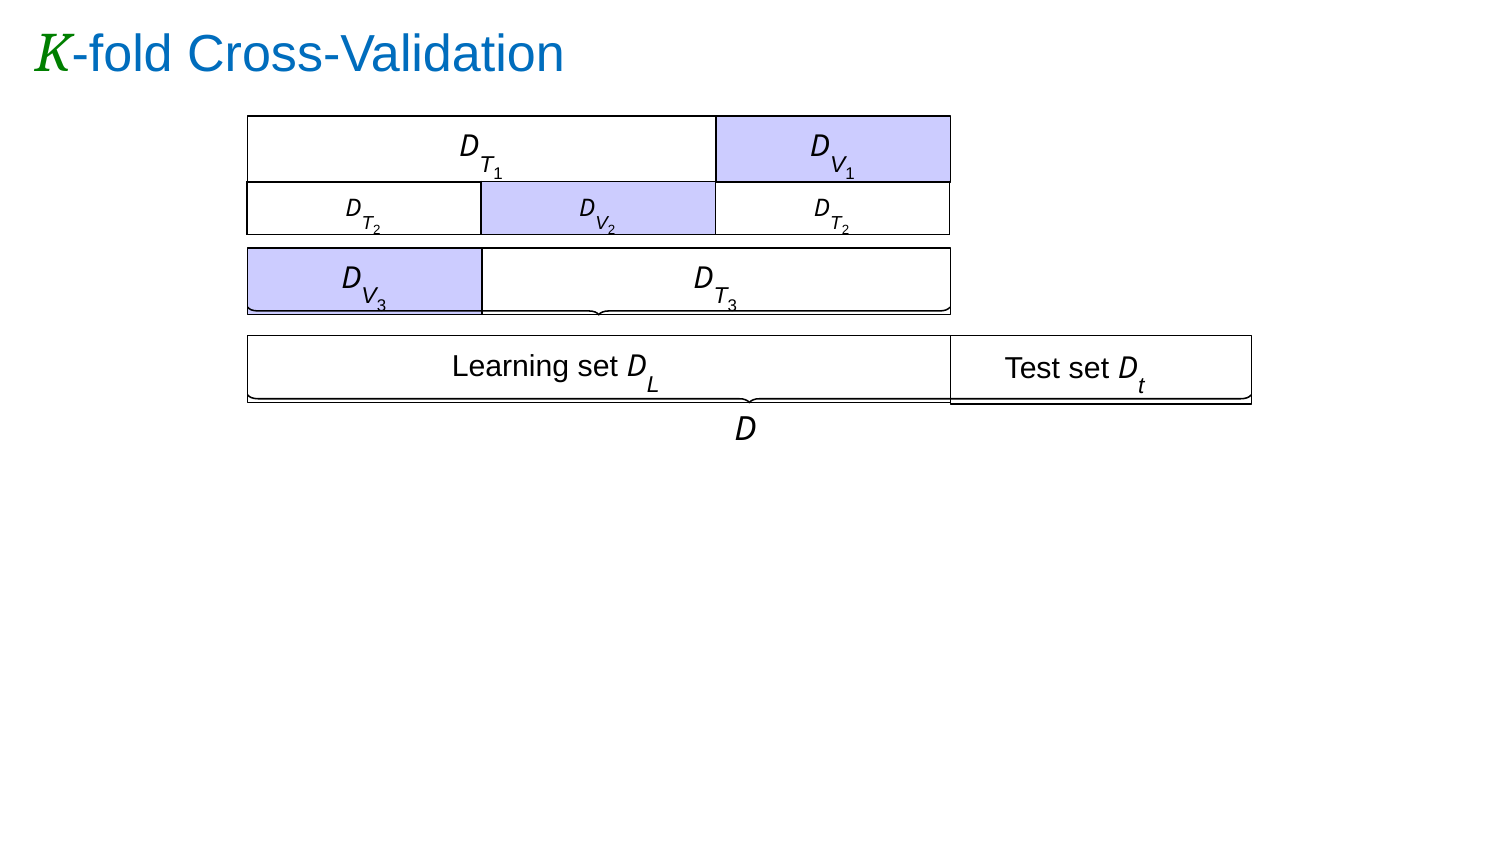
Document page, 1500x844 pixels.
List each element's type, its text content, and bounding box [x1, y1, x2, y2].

table_header DT2 [248, 182, 480, 234]
text_box DT1 [247, 116, 716, 181]
table_header DT2 [716, 182, 949, 234]
text_box DV3 [247, 308, 481, 315]
text_box Learning set DL [247, 396, 748, 403]
text_box [247, 307, 951, 315]
text_box Test set Dt [950, 335, 1252, 394]
text_box D [730, 403, 768, 447]
text_box DV1 [716, 116, 951, 183]
text_box DT3 [600, 308, 951, 315]
text_box DV3 [247, 247, 481, 307]
text_box DT3 [481, 311, 598, 315]
table_header DV2 [482, 182, 715, 234]
text_box Learning set DL [247, 335, 950, 394]
text_box K-fold Cross-Validation [30, 14, 614, 83]
text_box Learning set DL [750, 399, 950, 403]
text_box [247, 394, 1252, 403]
text_box Test set Dt [950, 396, 1252, 405]
text_box DT3 [481, 247, 951, 307]
